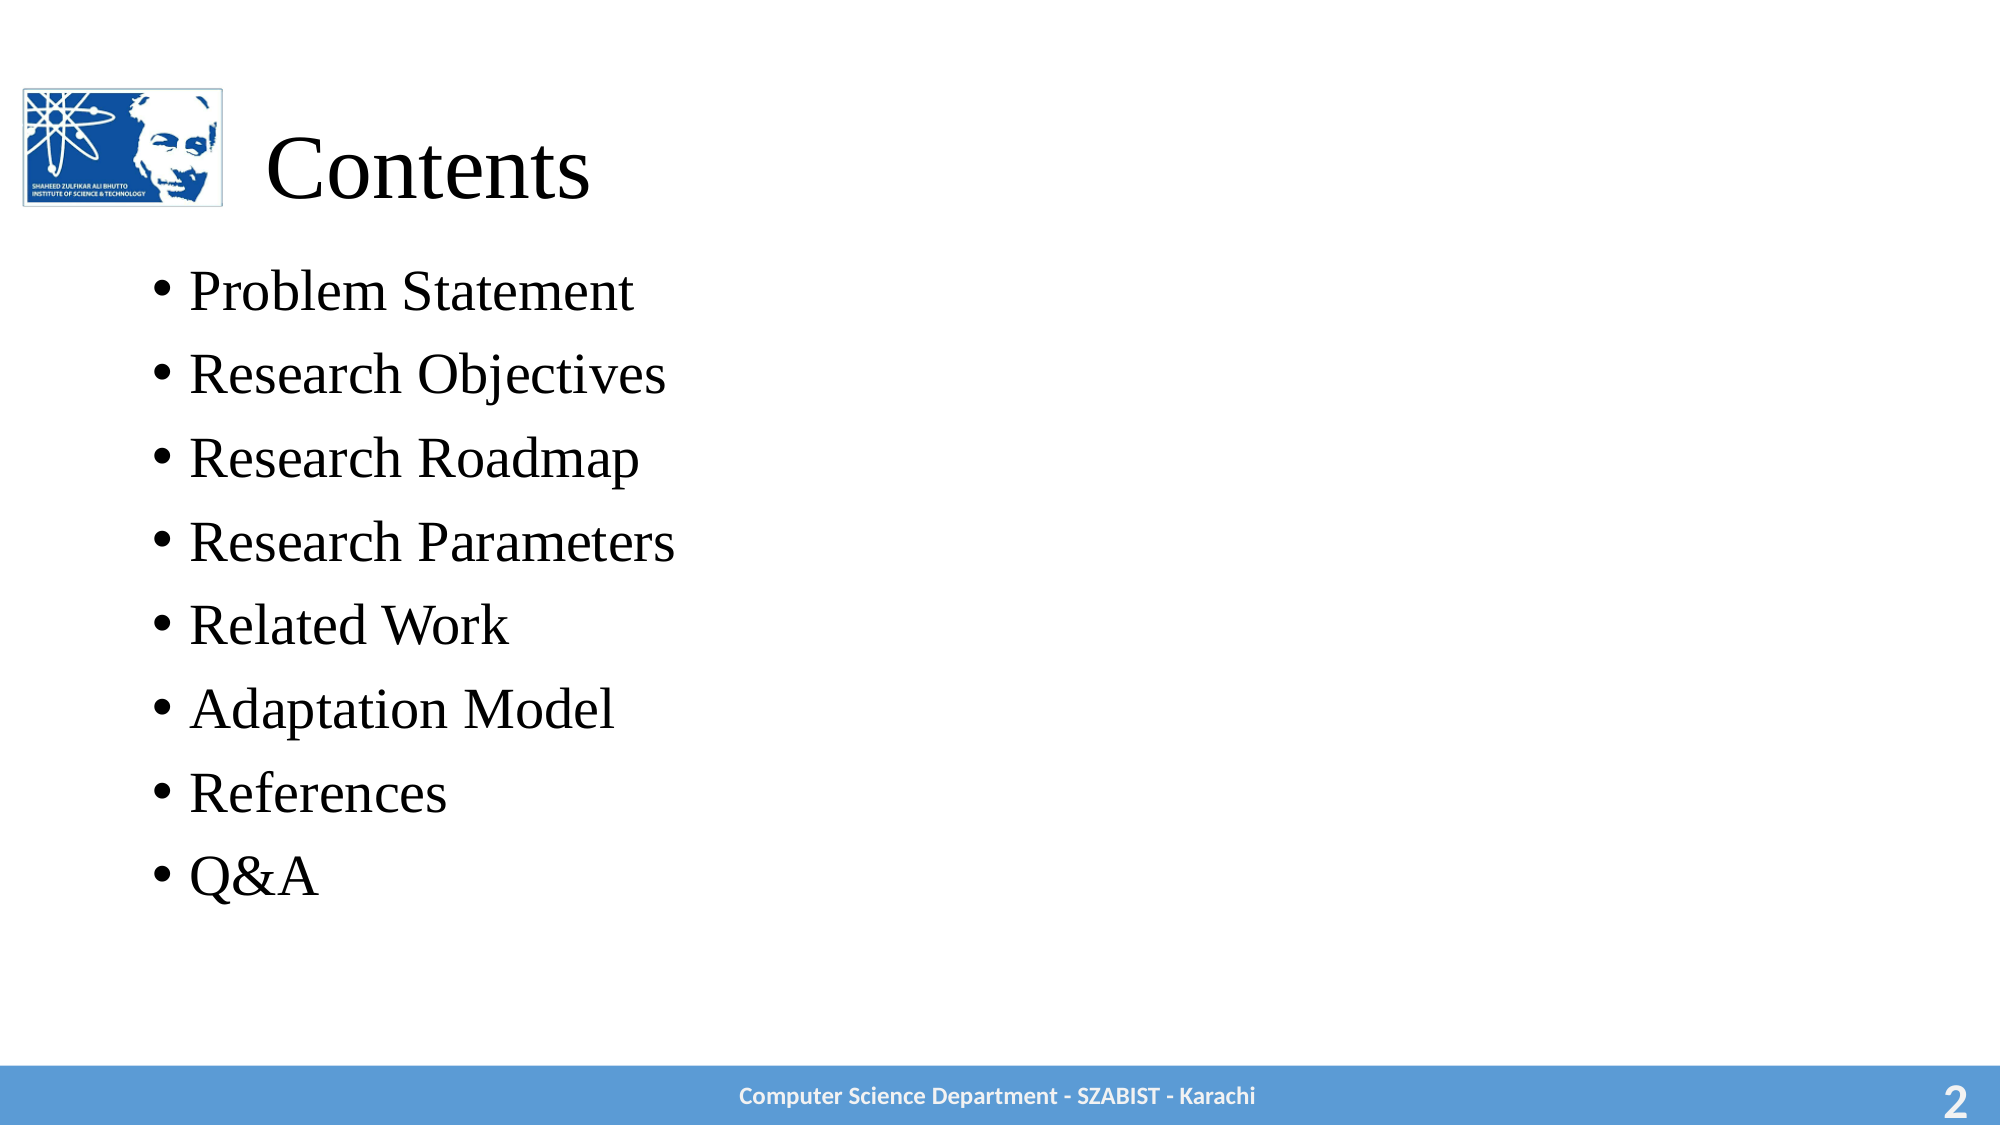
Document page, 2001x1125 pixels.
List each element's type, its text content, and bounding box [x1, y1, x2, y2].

picture [8, 33, 237, 262]
title Contents [250, 59, 1863, 252]
slide_number 2 [1533, 1072, 1984, 1125]
footer Computer Science Department - SZABIST - Karachi [660, 1065, 1336, 1125]
list Problem Statement Research Objectives Research Roadmap Research Parameters Related Work Adaptation Model References Q&A [137, 252, 1863, 1073]
